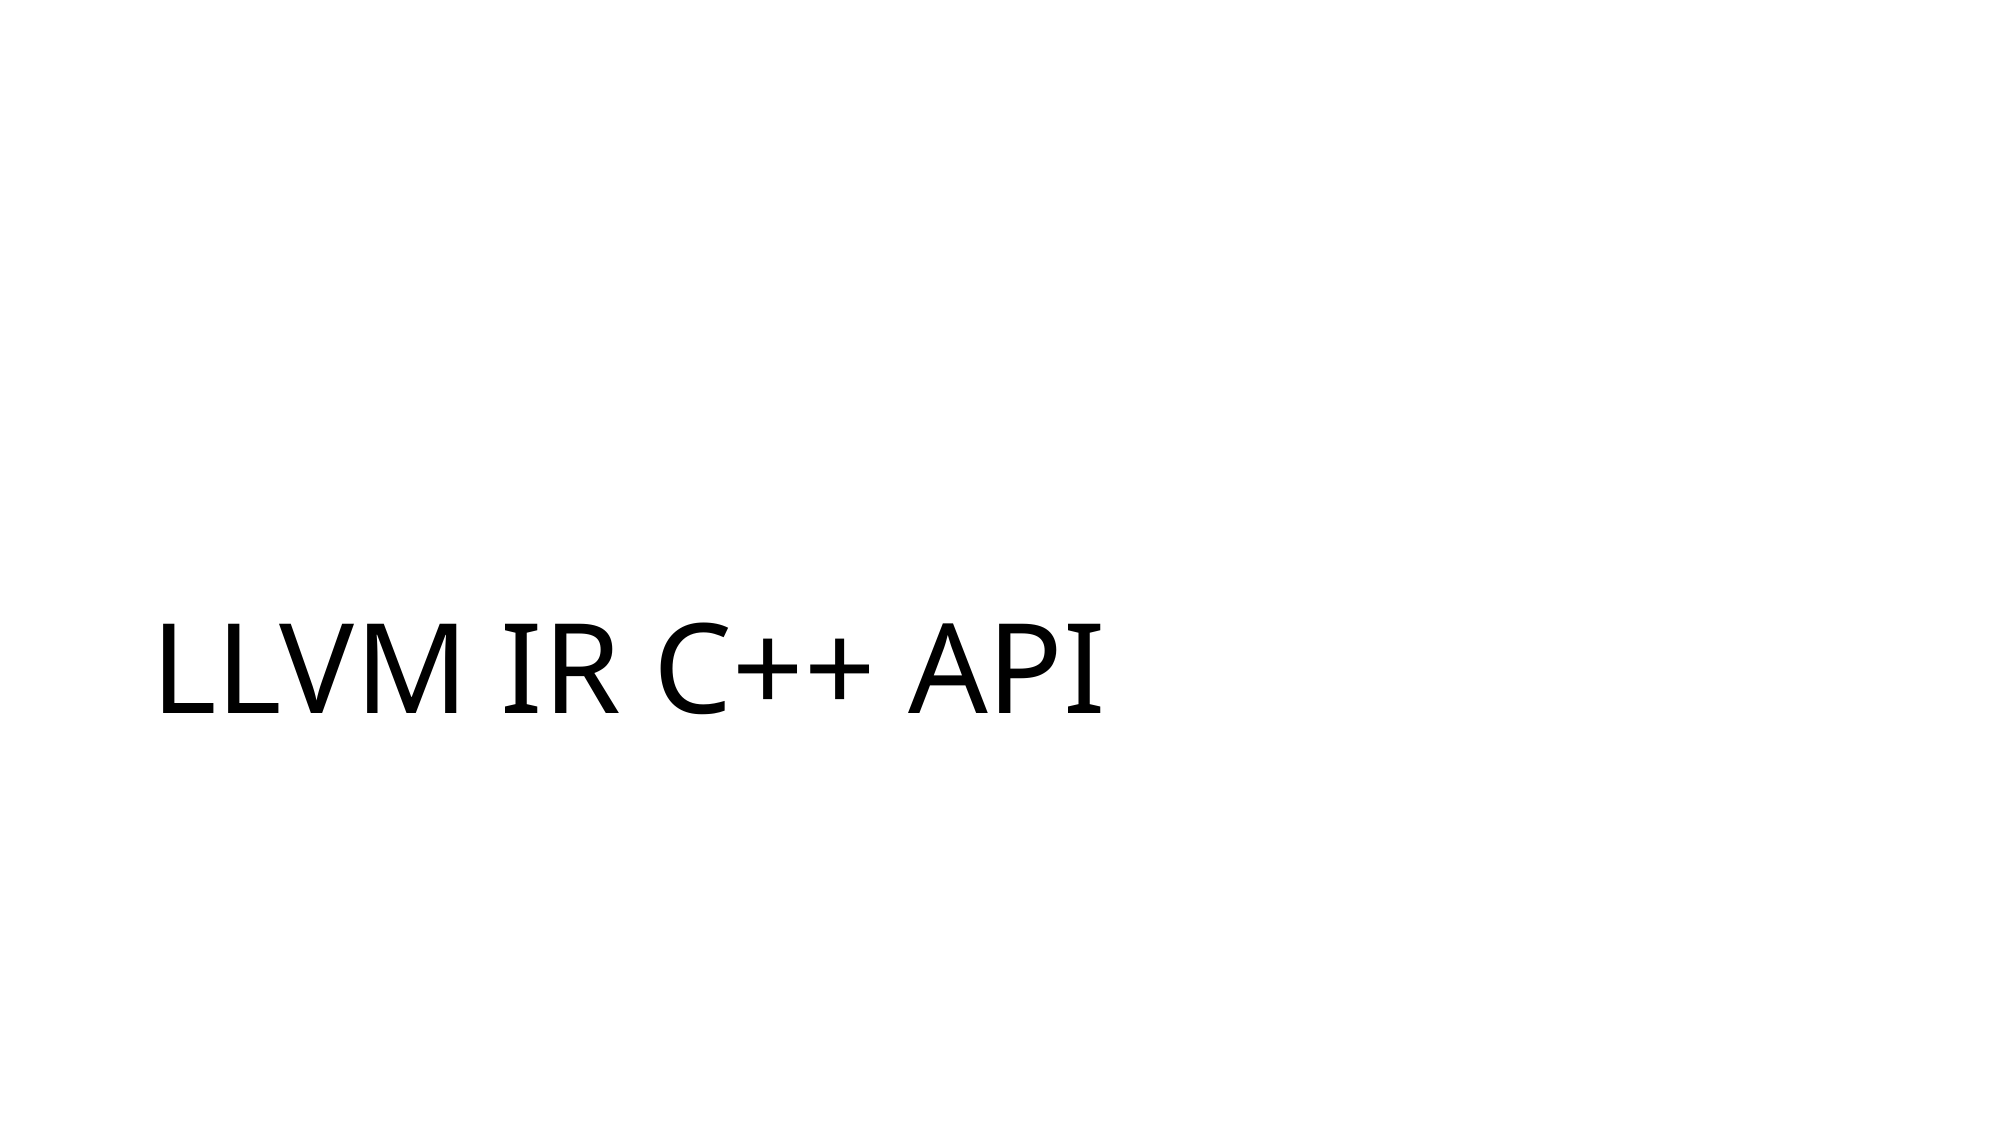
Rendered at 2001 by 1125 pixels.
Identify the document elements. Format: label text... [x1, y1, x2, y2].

title LLVM IR C++ API [136, 280, 1862, 749]
